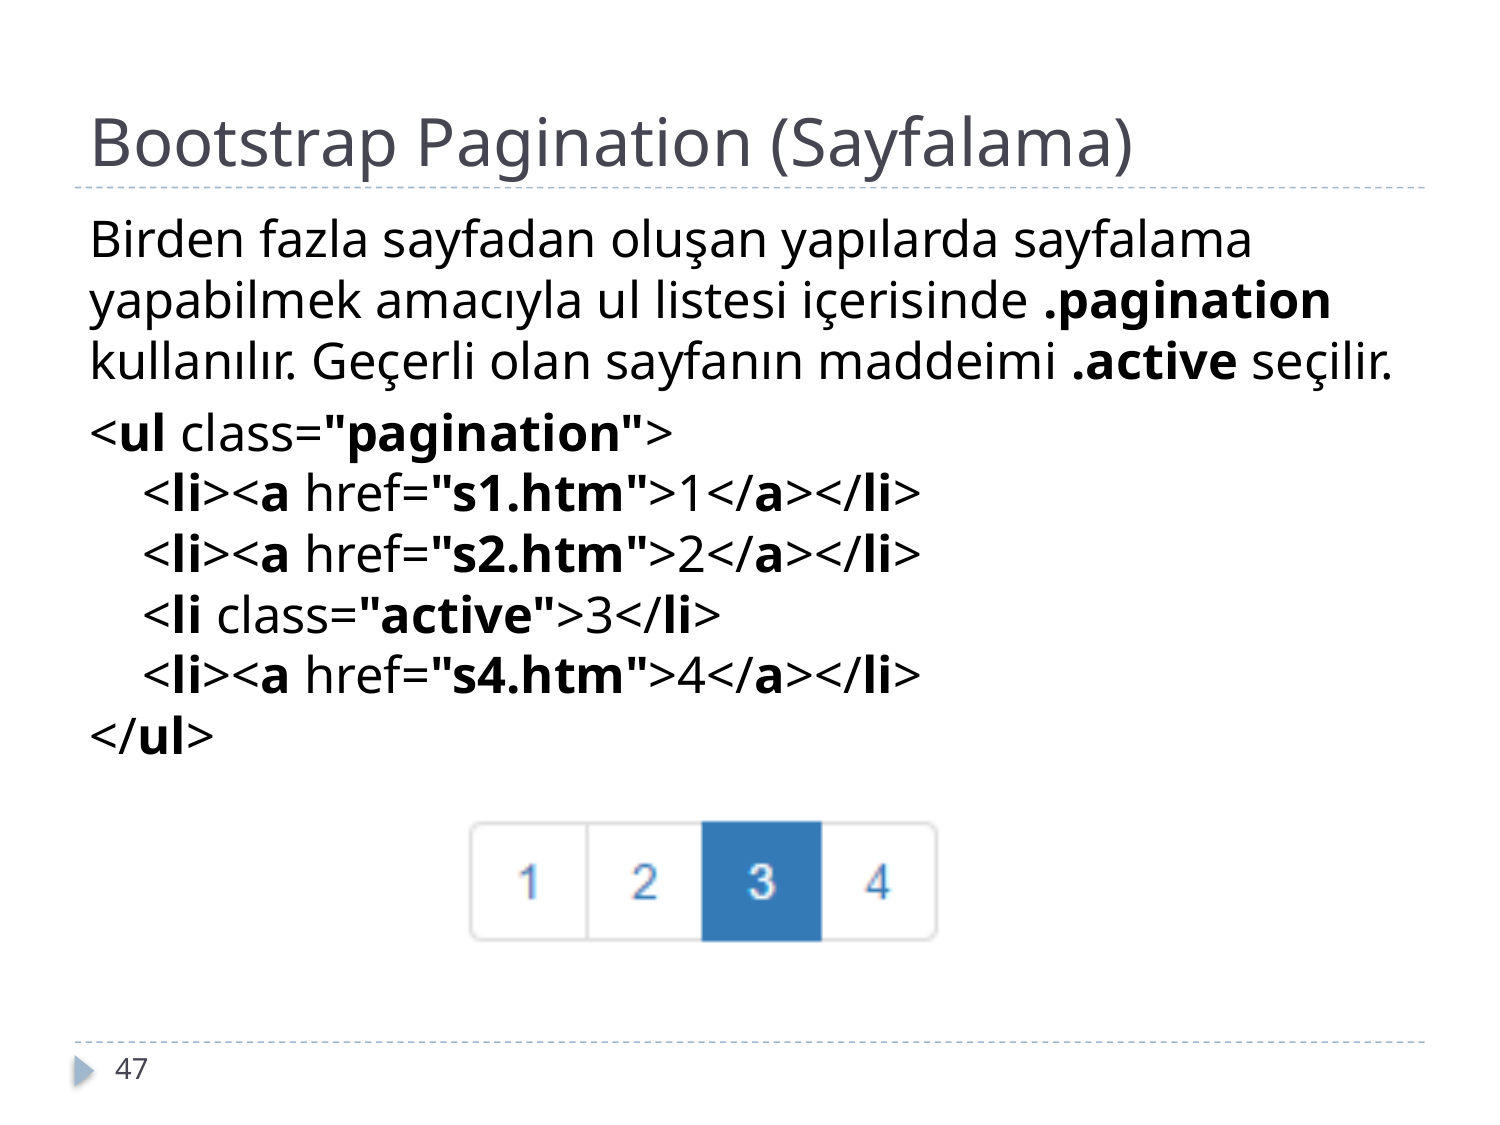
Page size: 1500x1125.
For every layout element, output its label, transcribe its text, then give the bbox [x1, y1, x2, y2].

slide_number 47 [100, 1042, 426, 1103]
list Birden fazla sayfadan oluşan yapılarda sayfalama yapabilmek amacıyla ul listesi içerisinde .pagination kullanılır. Geçerli olan sayfanın maddeimi .active seçilir. <ul class="pagination"> <li><a href="s1.htm">1</a></li> <li><a href="s2.htm">2</a></li> <li class="active">3</li> <li><a href="s4.htm">4</a></li> </ul> [75, 200, 1425, 1010]
title Bootstrap Pagination (Sayfalama) [75, 24, 1425, 188]
picture [442, 798, 957, 965]
